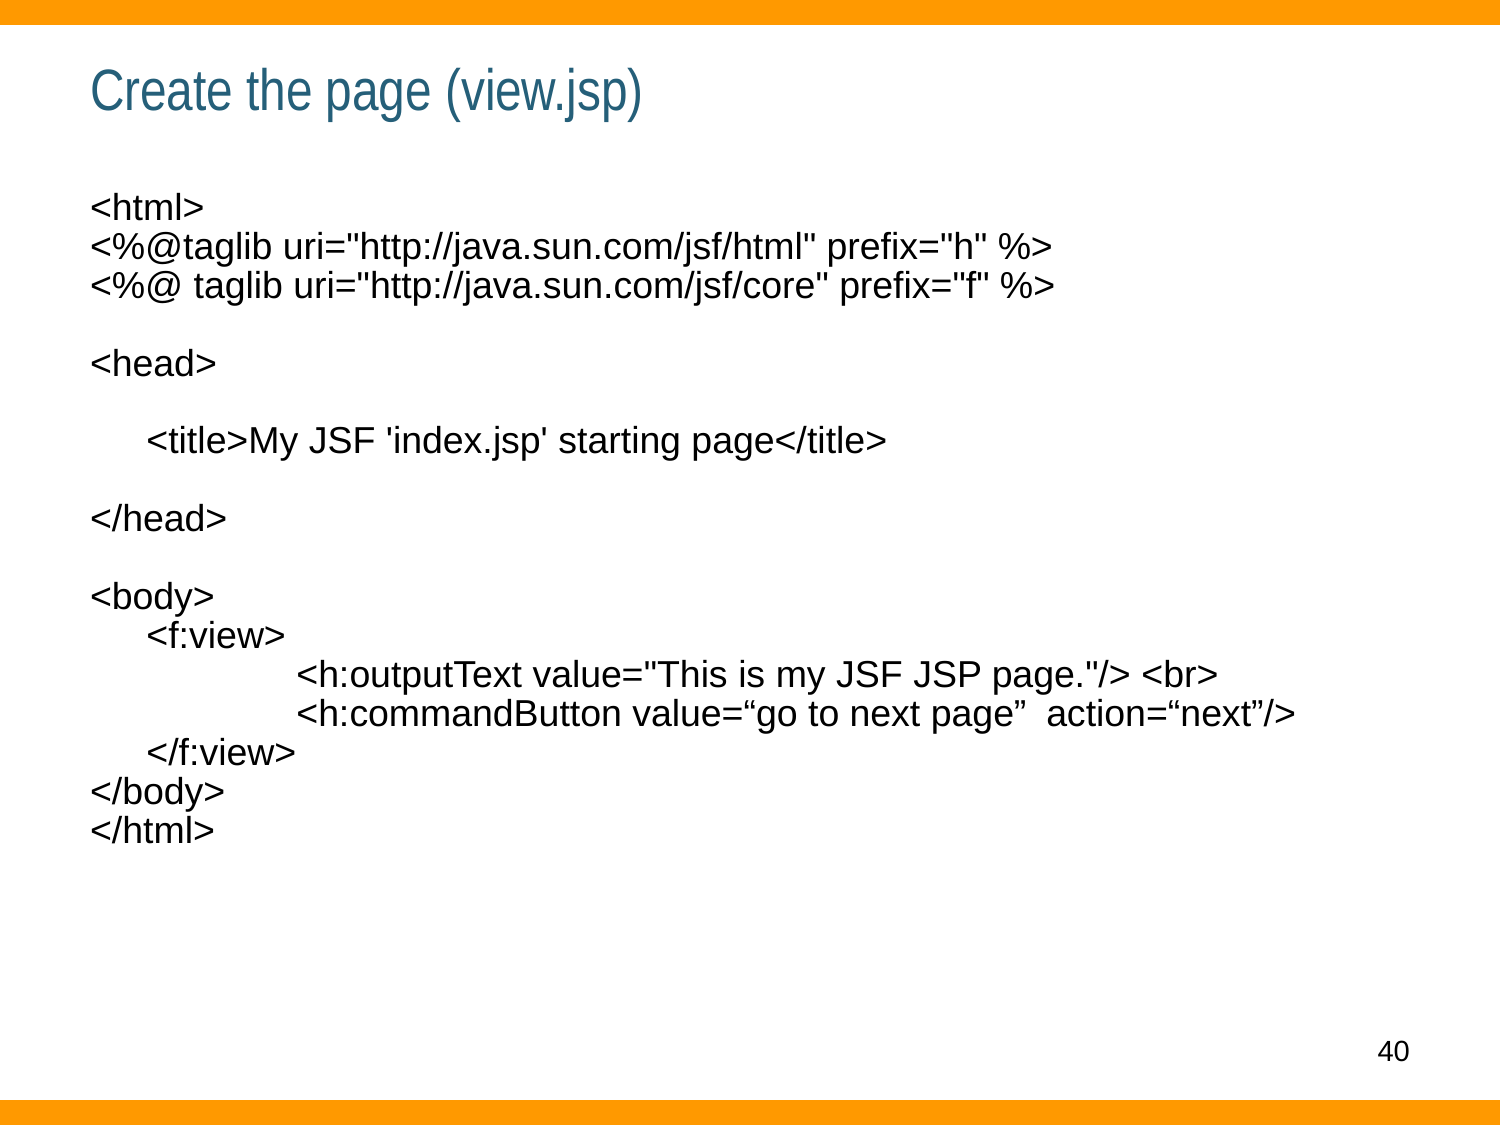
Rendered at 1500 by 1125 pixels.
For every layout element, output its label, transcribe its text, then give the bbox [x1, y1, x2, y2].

list <html> <%@taglib uri="http://java.sun.com/jsf/html" prefix="h" %> <%@ taglib uri="http://java.sun.com/jsf/core" prefix="f" %> <head> <title>My JSF 'index.jsp' starting page</title> </head> <body> <f:view> <h:outputText value="This is my JSF JSP page."/> <br> <h:commandButton value=“go to next page” action=“next”/> </f:view> </body> </html> [74, 187, 1426, 1013]
title Create the page (view.jsp) [74, 37, 1426, 138]
slide_number 40 [1074, 1024, 1426, 1103]
